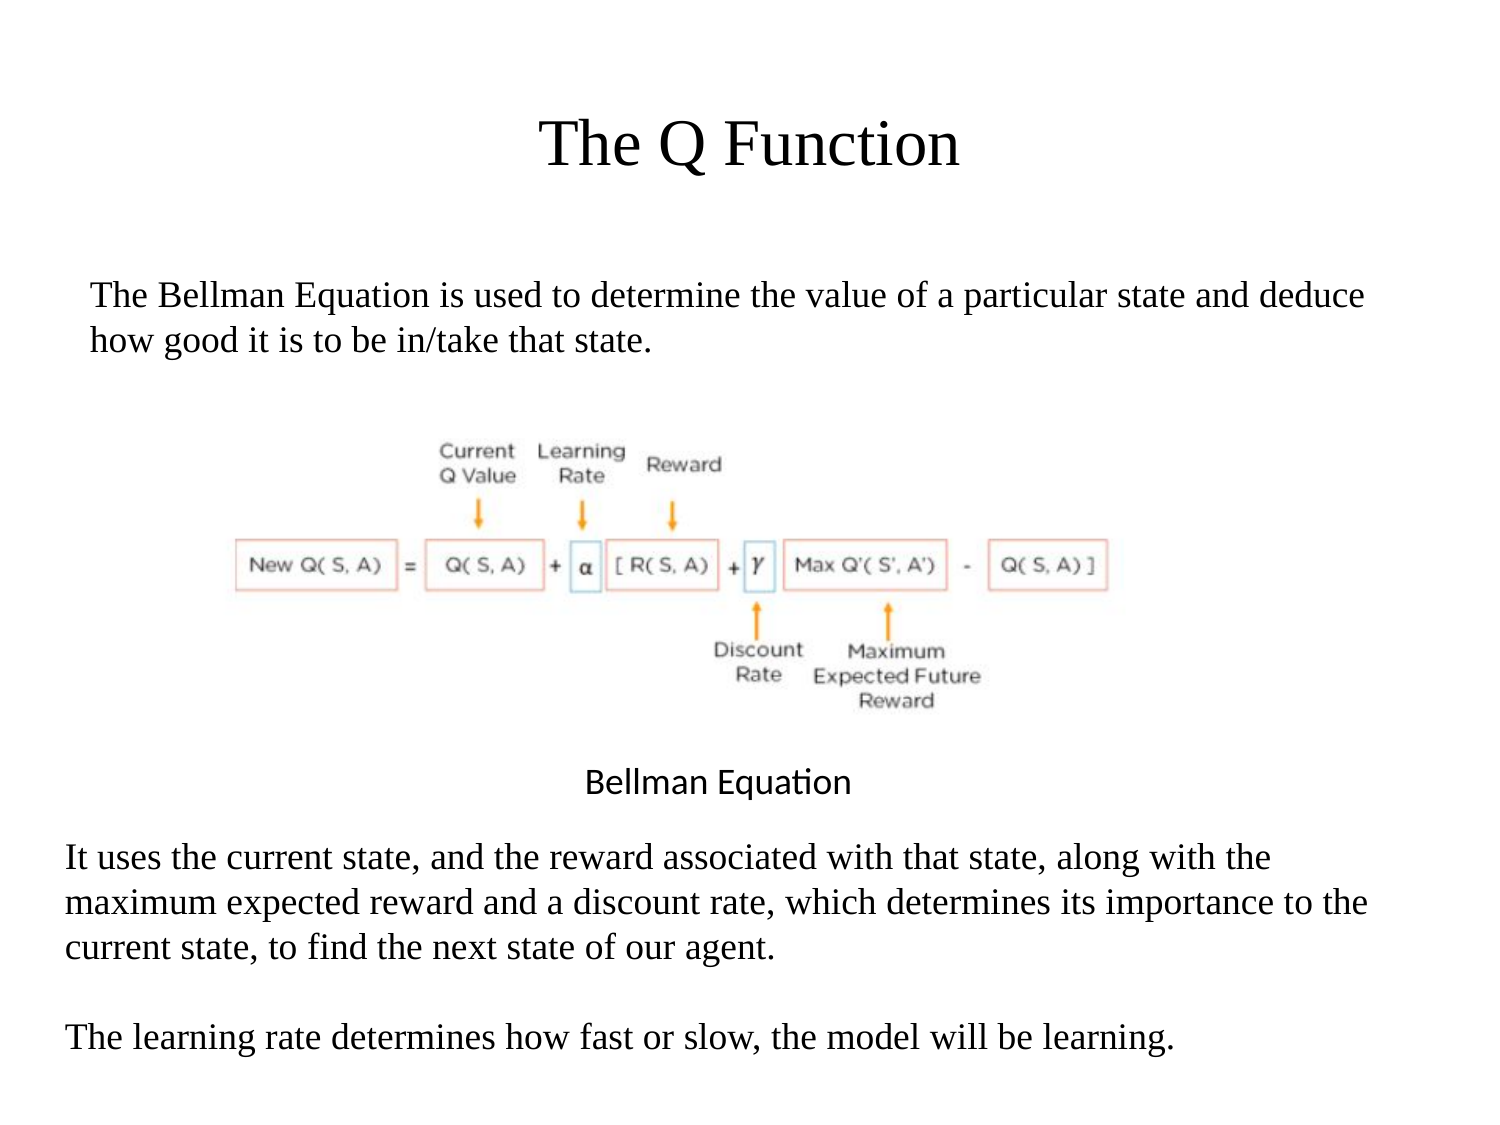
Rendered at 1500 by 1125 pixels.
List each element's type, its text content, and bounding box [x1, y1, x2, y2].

text_box Bellman Equation [324, 749, 1113, 810]
title The Q Function [75, 45, 1425, 233]
text_box It uses the current state, and the reward associated with that state, along with the maximum expected reward and a discount rate, which determines its importance to the current state, to find the next state of our agent. The learning rate determines how fast or slow, the model will be learning. [49, 824, 1413, 1065]
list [187, 412, 1218, 732]
text_box The Bellman Equation is used to determine the value of a particular state and deduce how good it is to be in/take that state. [75, 262, 1400, 368]
